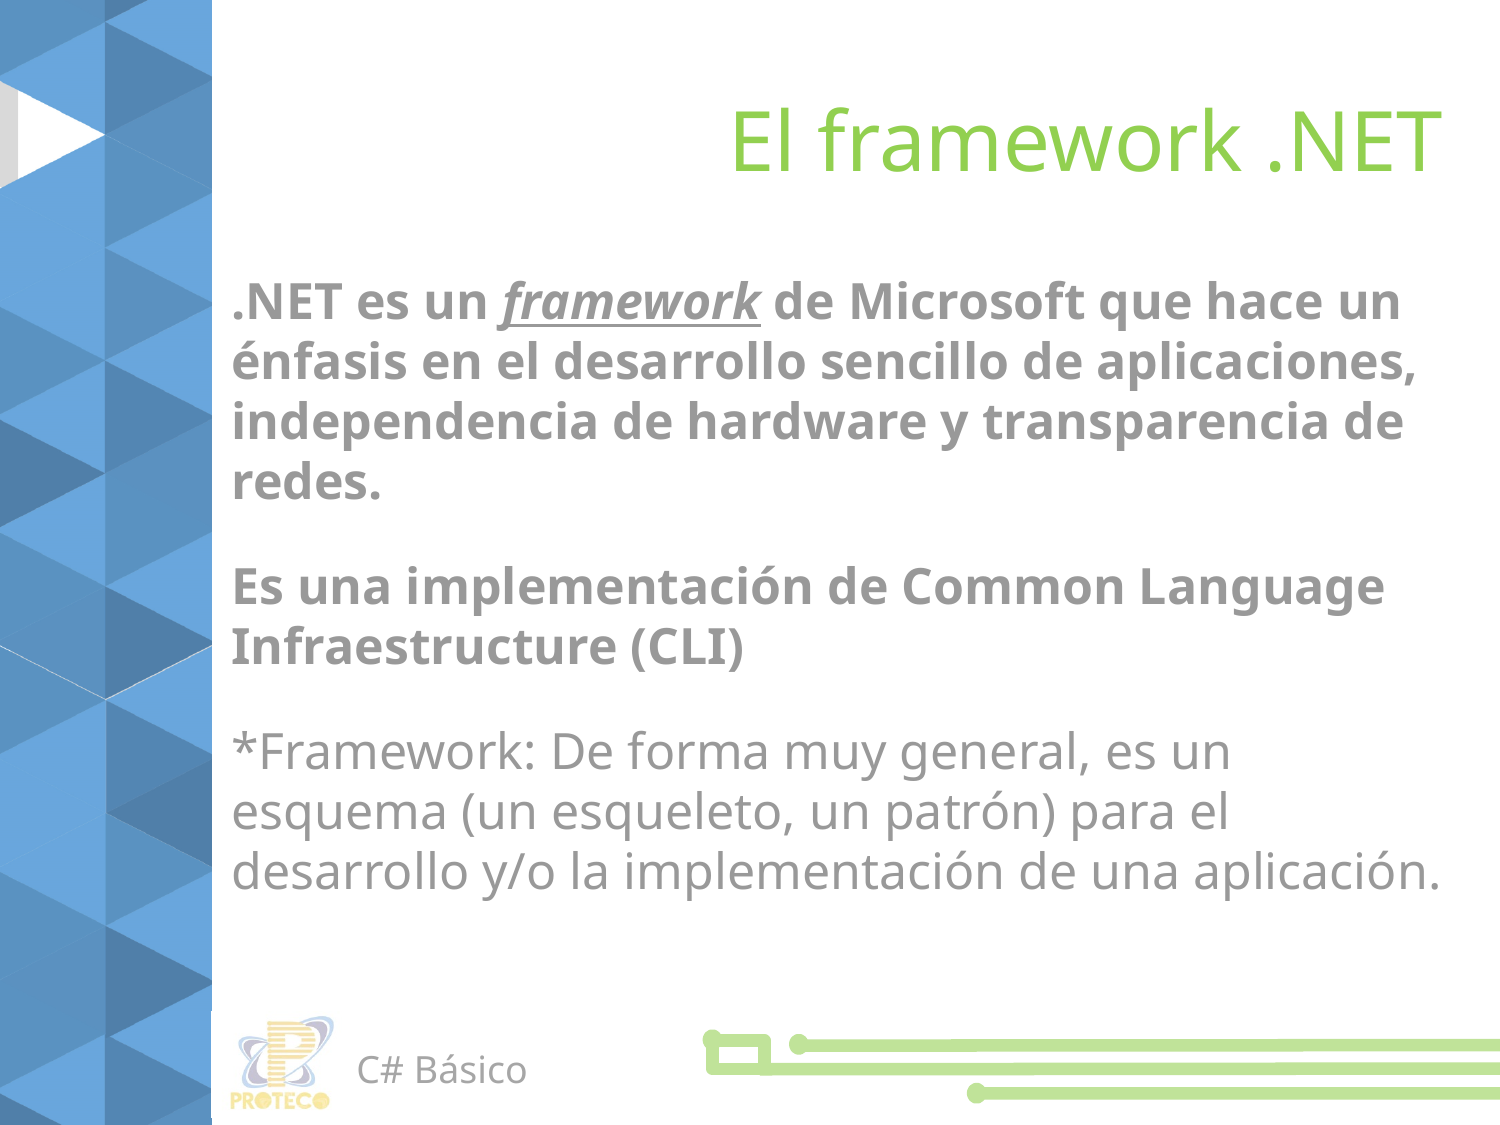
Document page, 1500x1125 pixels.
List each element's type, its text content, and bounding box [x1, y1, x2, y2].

text_box El framework .NET [216, 45, 1459, 233]
text_box .NET es un framework de Microsoft que hace un énfasis en el desarrollo sencillo de aplicaciones, independencia de hardware y transparencia de redes. Es una implementación de Common Language Infraestructure (CLI) *Framework: De forma muy general, es un esquema (un esqueleto, un patrón) para el desarrollo y/o la implementación de una aplicación. [216, 262, 1459, 1005]
picture [0, 0, 357, 1125]
